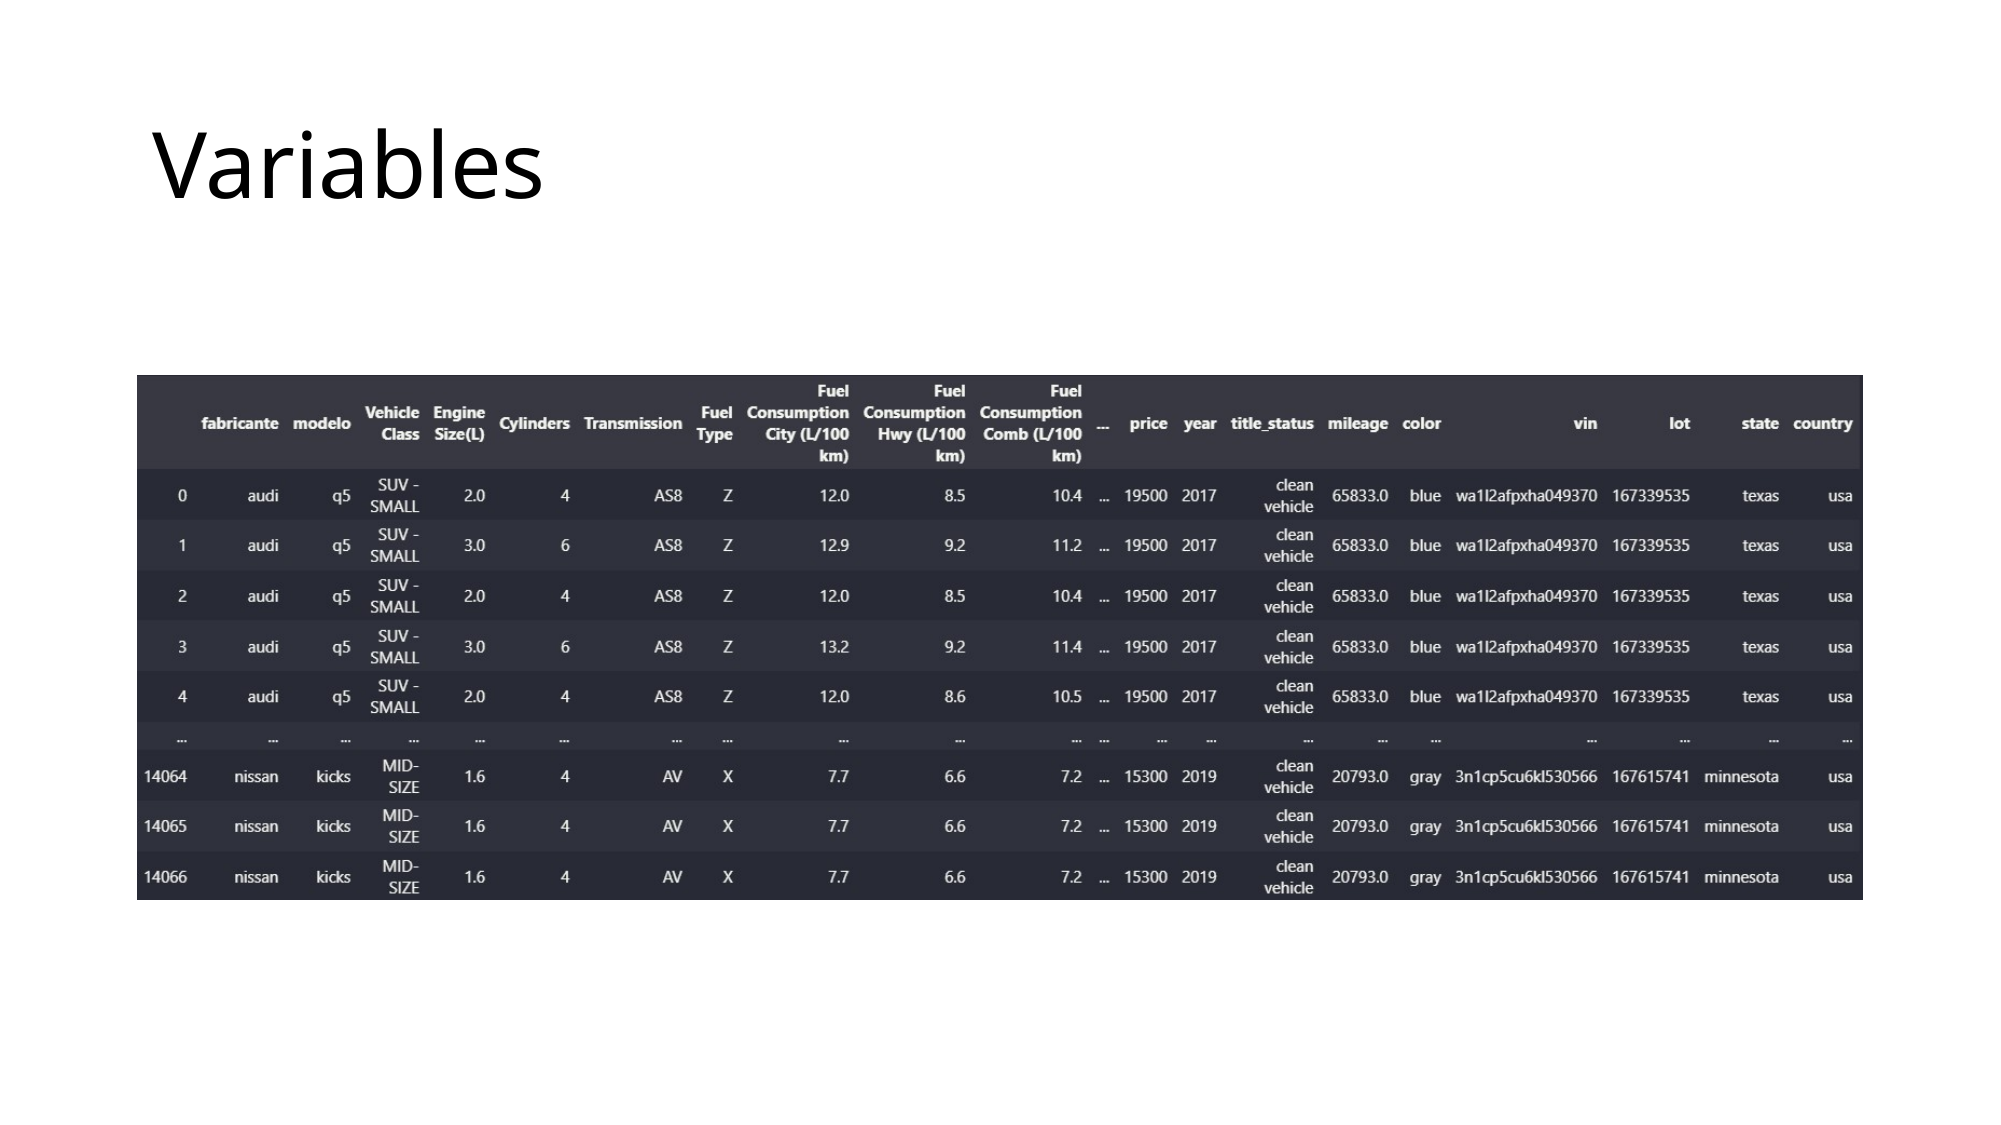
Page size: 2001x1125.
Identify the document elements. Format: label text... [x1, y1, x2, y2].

title Variables [137, 59, 1863, 278]
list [137, 375, 1863, 900]
